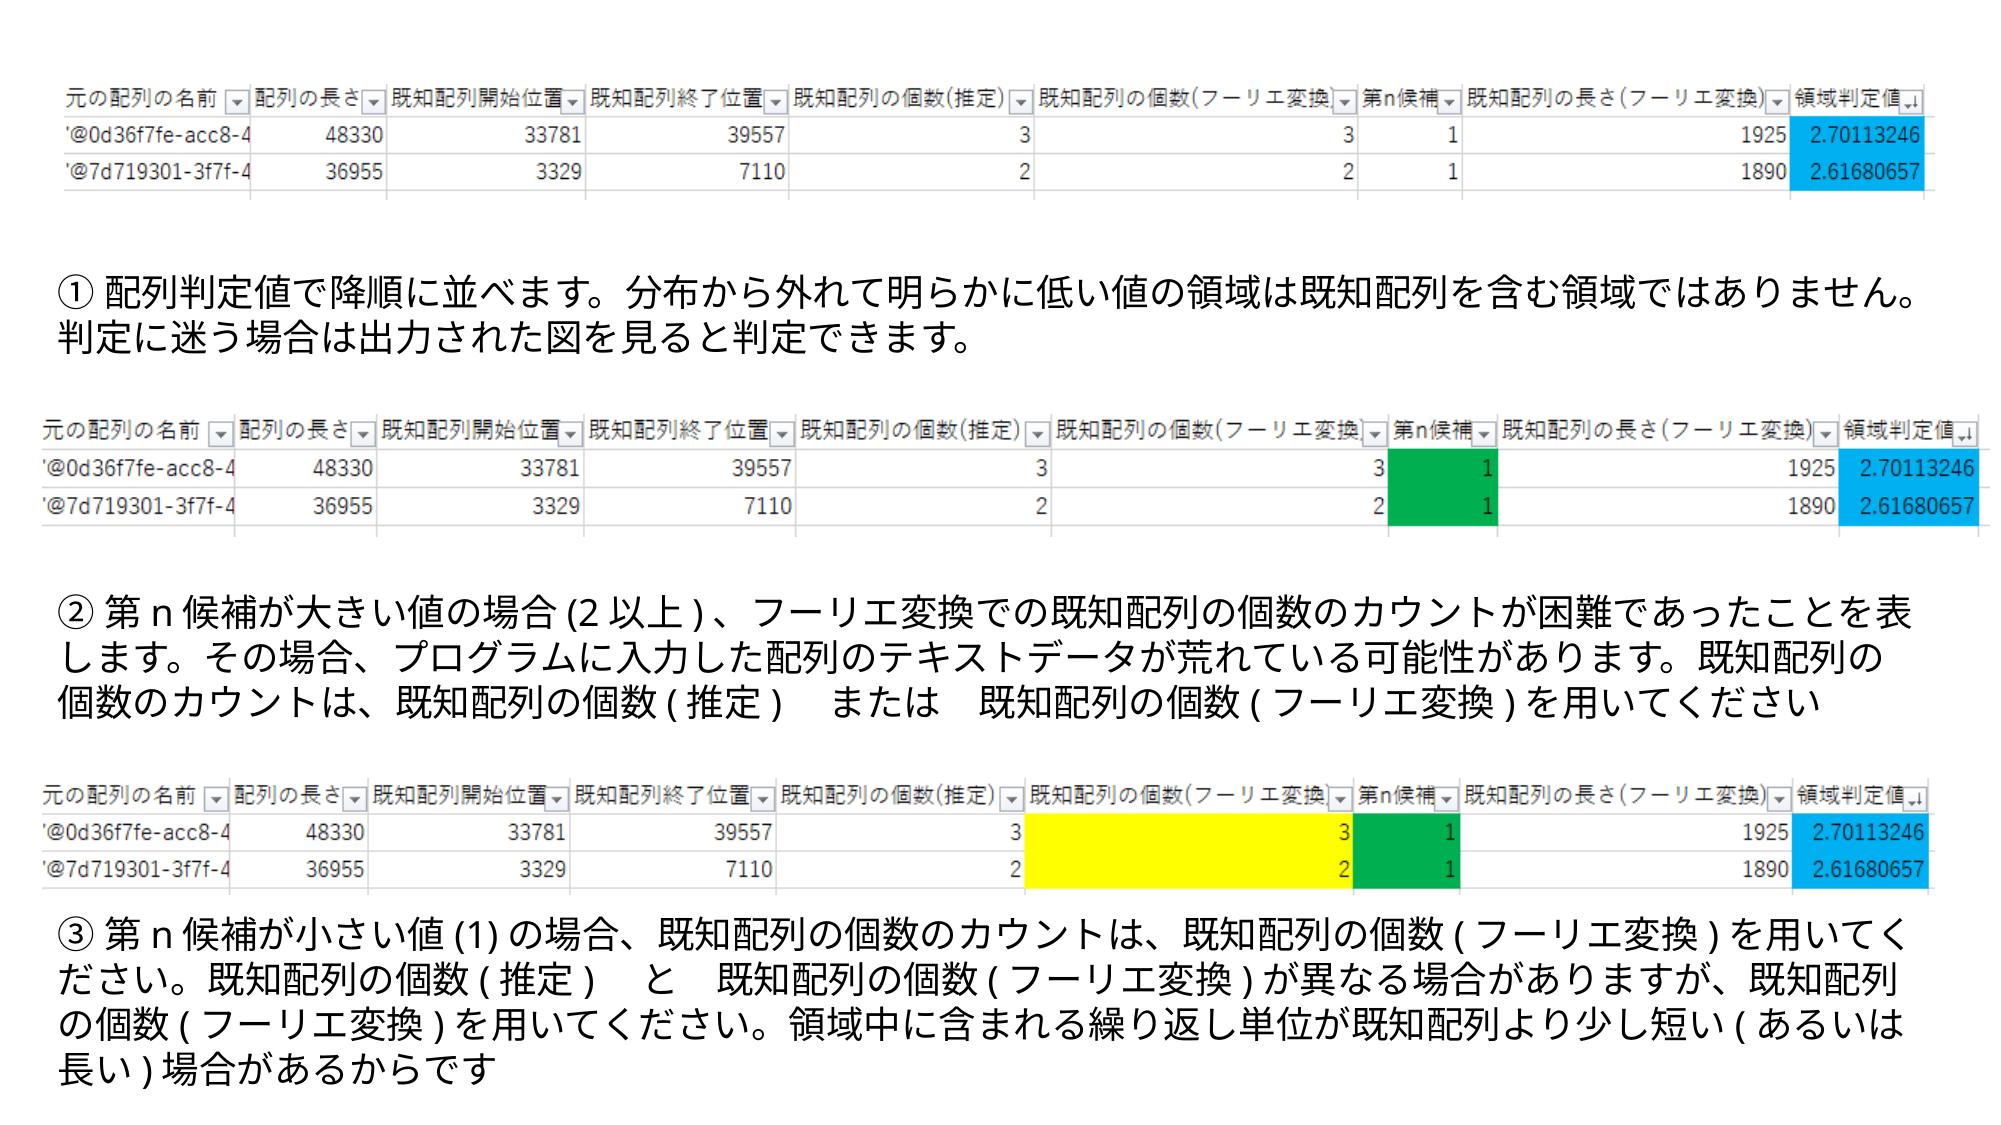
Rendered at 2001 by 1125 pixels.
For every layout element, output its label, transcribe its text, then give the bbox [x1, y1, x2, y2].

picture [64, 84, 1935, 200]
text_box ②第n候補が大きい値の場合(2以上)、フーリエ変換での既知配列の個数のカウントが困難であったことを表します。その場合、プログラムに入力した配列のテキストデータが荒れている可能性があります。既知配列の個数のカウントは、既知配列の個数(推定) または 既知配列の個数(フーリエ変換)を用いてください [42, 581, 1935, 732]
text_box ①配列判定値で降順に並べます。分布から外れて明らかに低い値の領域は既知配列を含む領域ではありません。判定に迷う場合は出力された図を見ると判定できます。 [42, 261, 1935, 367]
picture [42, 778, 1935, 896]
text_box ③第n候補が小さい値(1)の場合、既知配列の個数のカウントは、既知配列の個数(フーリエ変換)を用いてください。既知配列の個数(推定) と 既知配列の個数(フーリエ変換)が異なる場合がありますが、既知配列の個数(フーリエ変換)を用いてください。領域中に含まれる繰り返し単位が既知配列より少し短い(あるいは長い)場合があるからです [42, 903, 1935, 1099]
picture [42, 414, 1990, 537]
